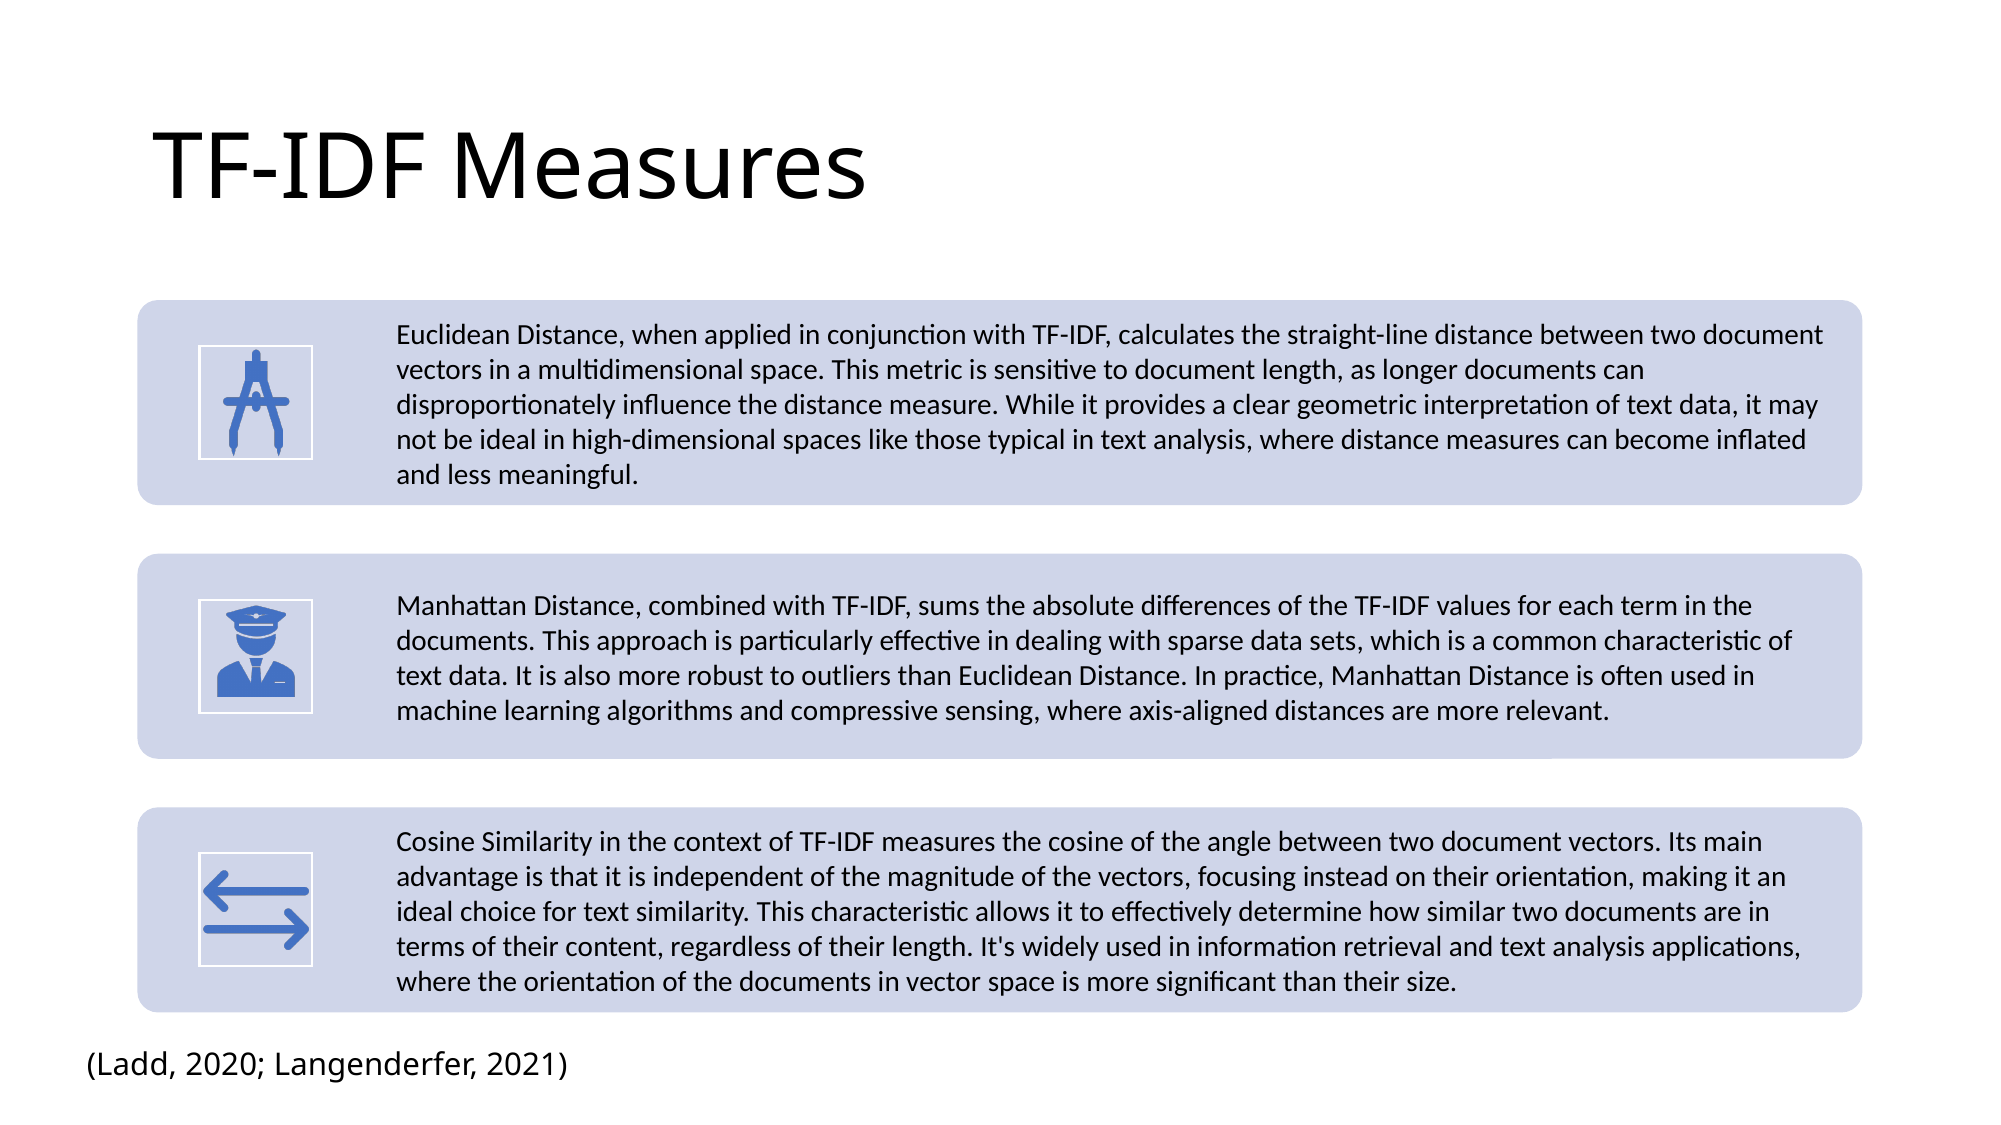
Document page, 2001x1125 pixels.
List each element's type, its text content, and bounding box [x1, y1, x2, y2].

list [137, 299, 1863, 1014]
text_box (Ladd, 2020; Langenderfer, 2021) [71, 1029, 1928, 1102]
title TF-IDF Measures [137, 59, 1863, 278]
